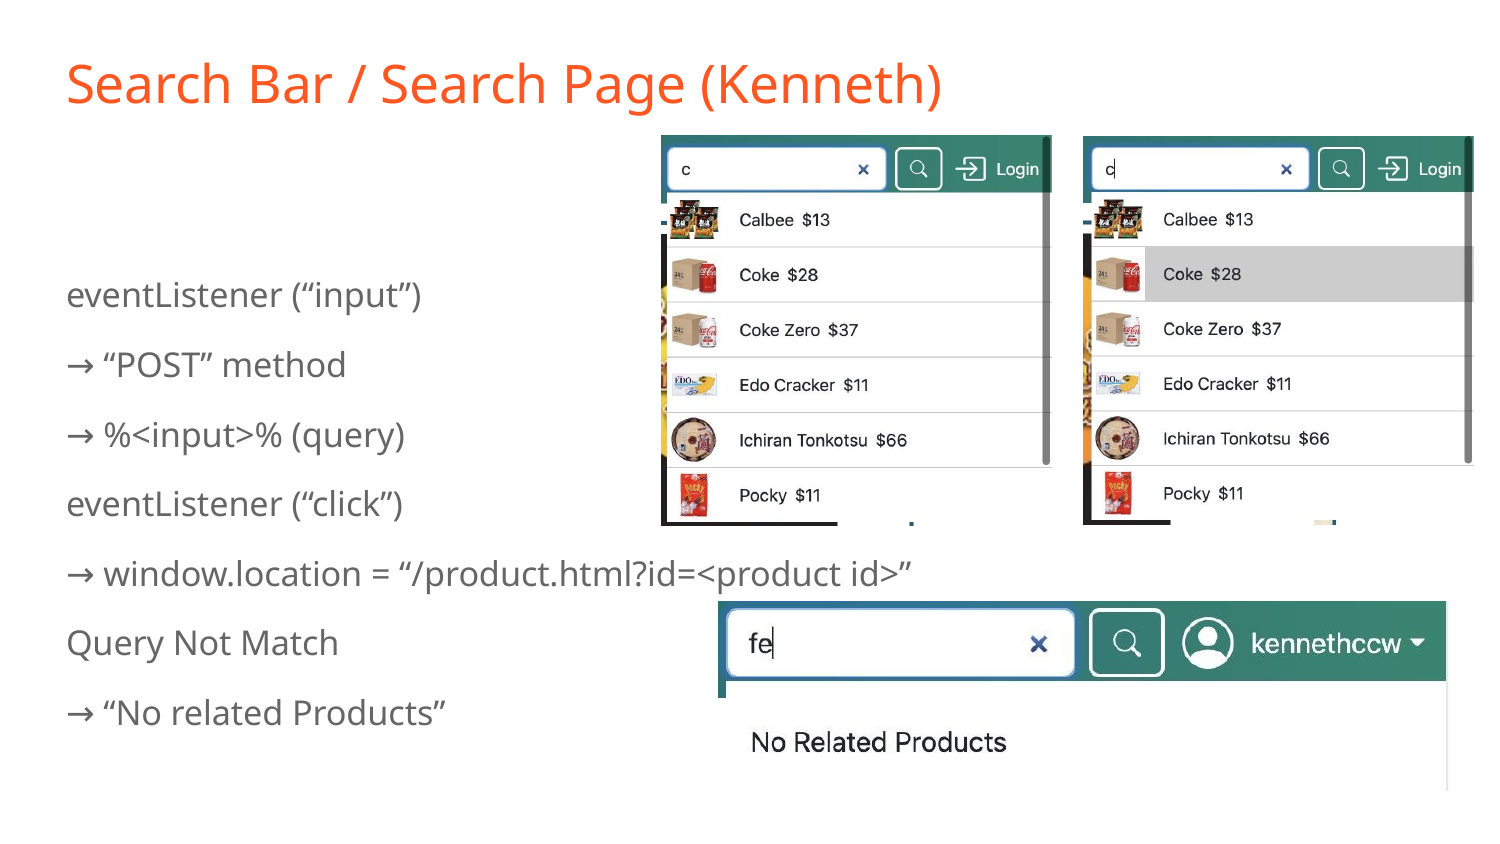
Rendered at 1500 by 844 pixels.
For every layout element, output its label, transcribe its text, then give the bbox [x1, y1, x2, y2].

picture [660, 135, 1052, 527]
picture [717, 600, 1450, 791]
title Search Bar / Search Page (Kenneth) [51, 35, 1449, 130]
list eventListener (“input”) → “POST” method → %<input>% (query) eventListener (“click”) → window.location = “/product.html?id=<product id>” Query Not Match → “No related Products” [51, 189, 1449, 750]
picture [1082, 136, 1474, 526]
